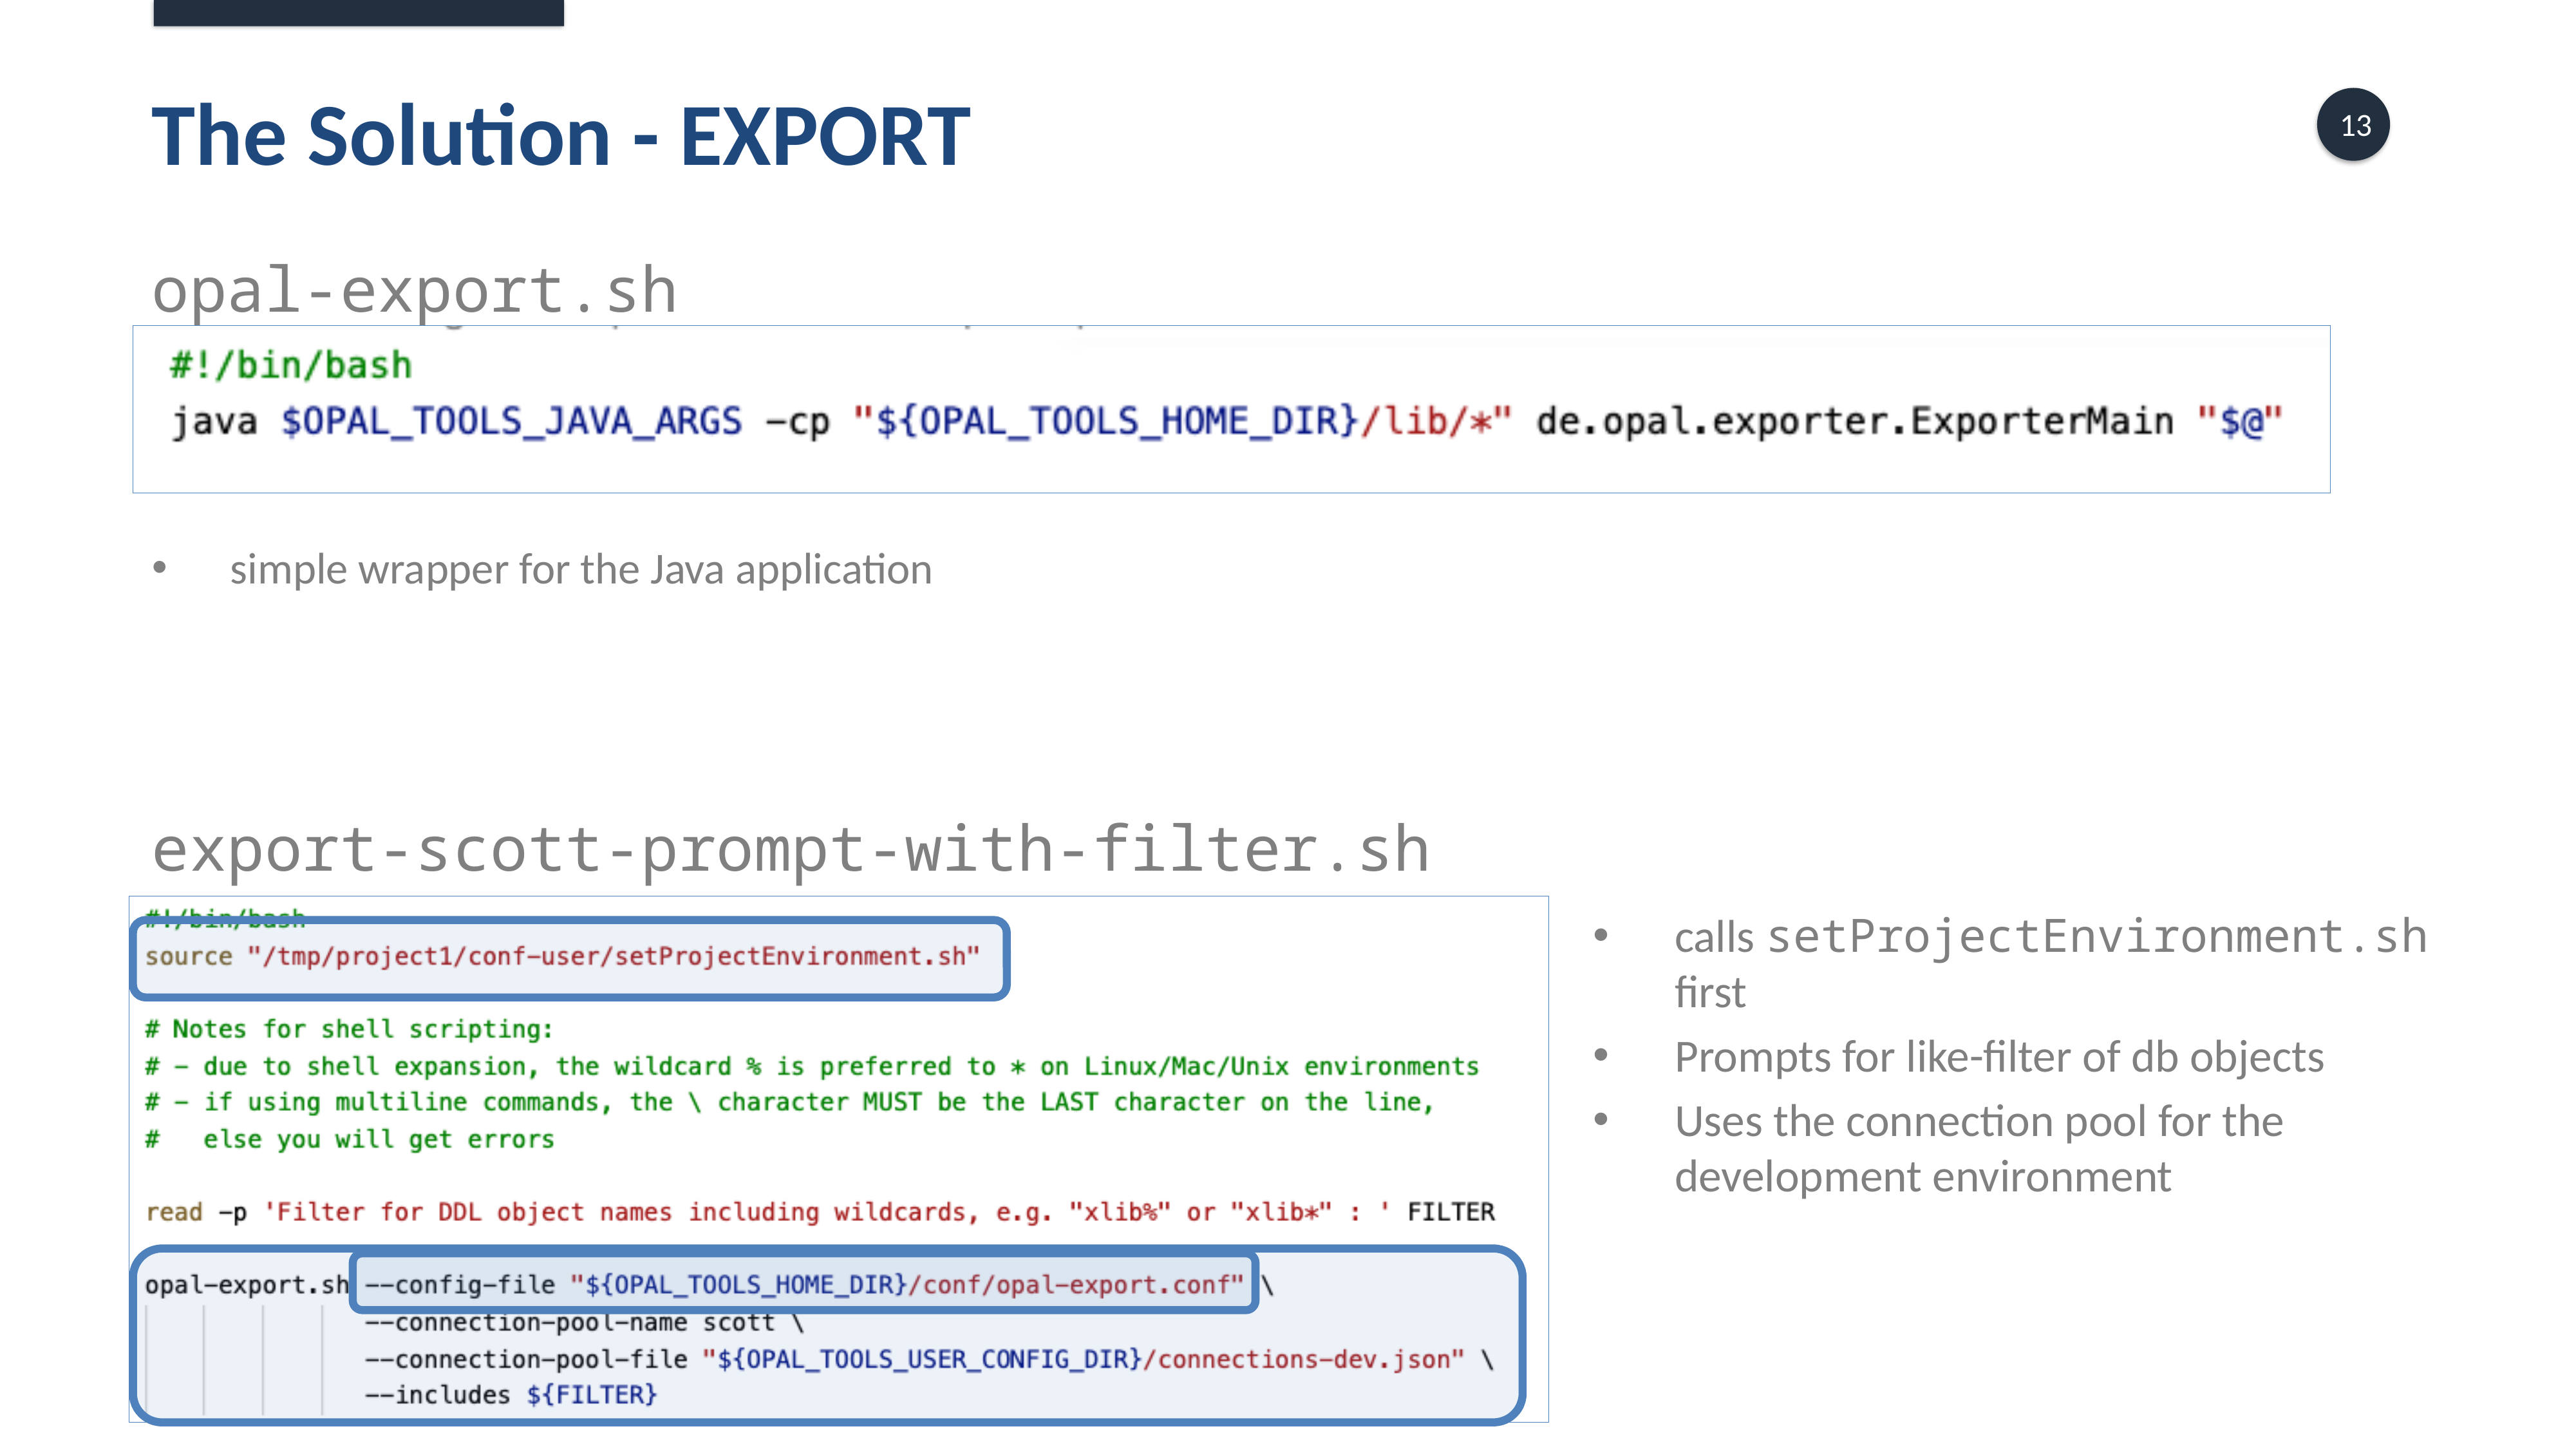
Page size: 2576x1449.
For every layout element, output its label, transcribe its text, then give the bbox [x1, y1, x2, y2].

text_box opal-export.sh [129, 236, 856, 329]
text_box export-scott-prompt-with-filter.sh [129, 795, 1549, 894]
list simple wrapper for the Java application [129, 528, 1570, 605]
title The Solution - EXPORT [129, 58, 2447, 202]
picture [133, 325, 2331, 493]
picture [128, 895, 1549, 1423]
text_box calls setProjectEnvironment.sh first Prompts for like-filter of db objects Uses the connection pool for the development environment [1570, 895, 2521, 1215]
